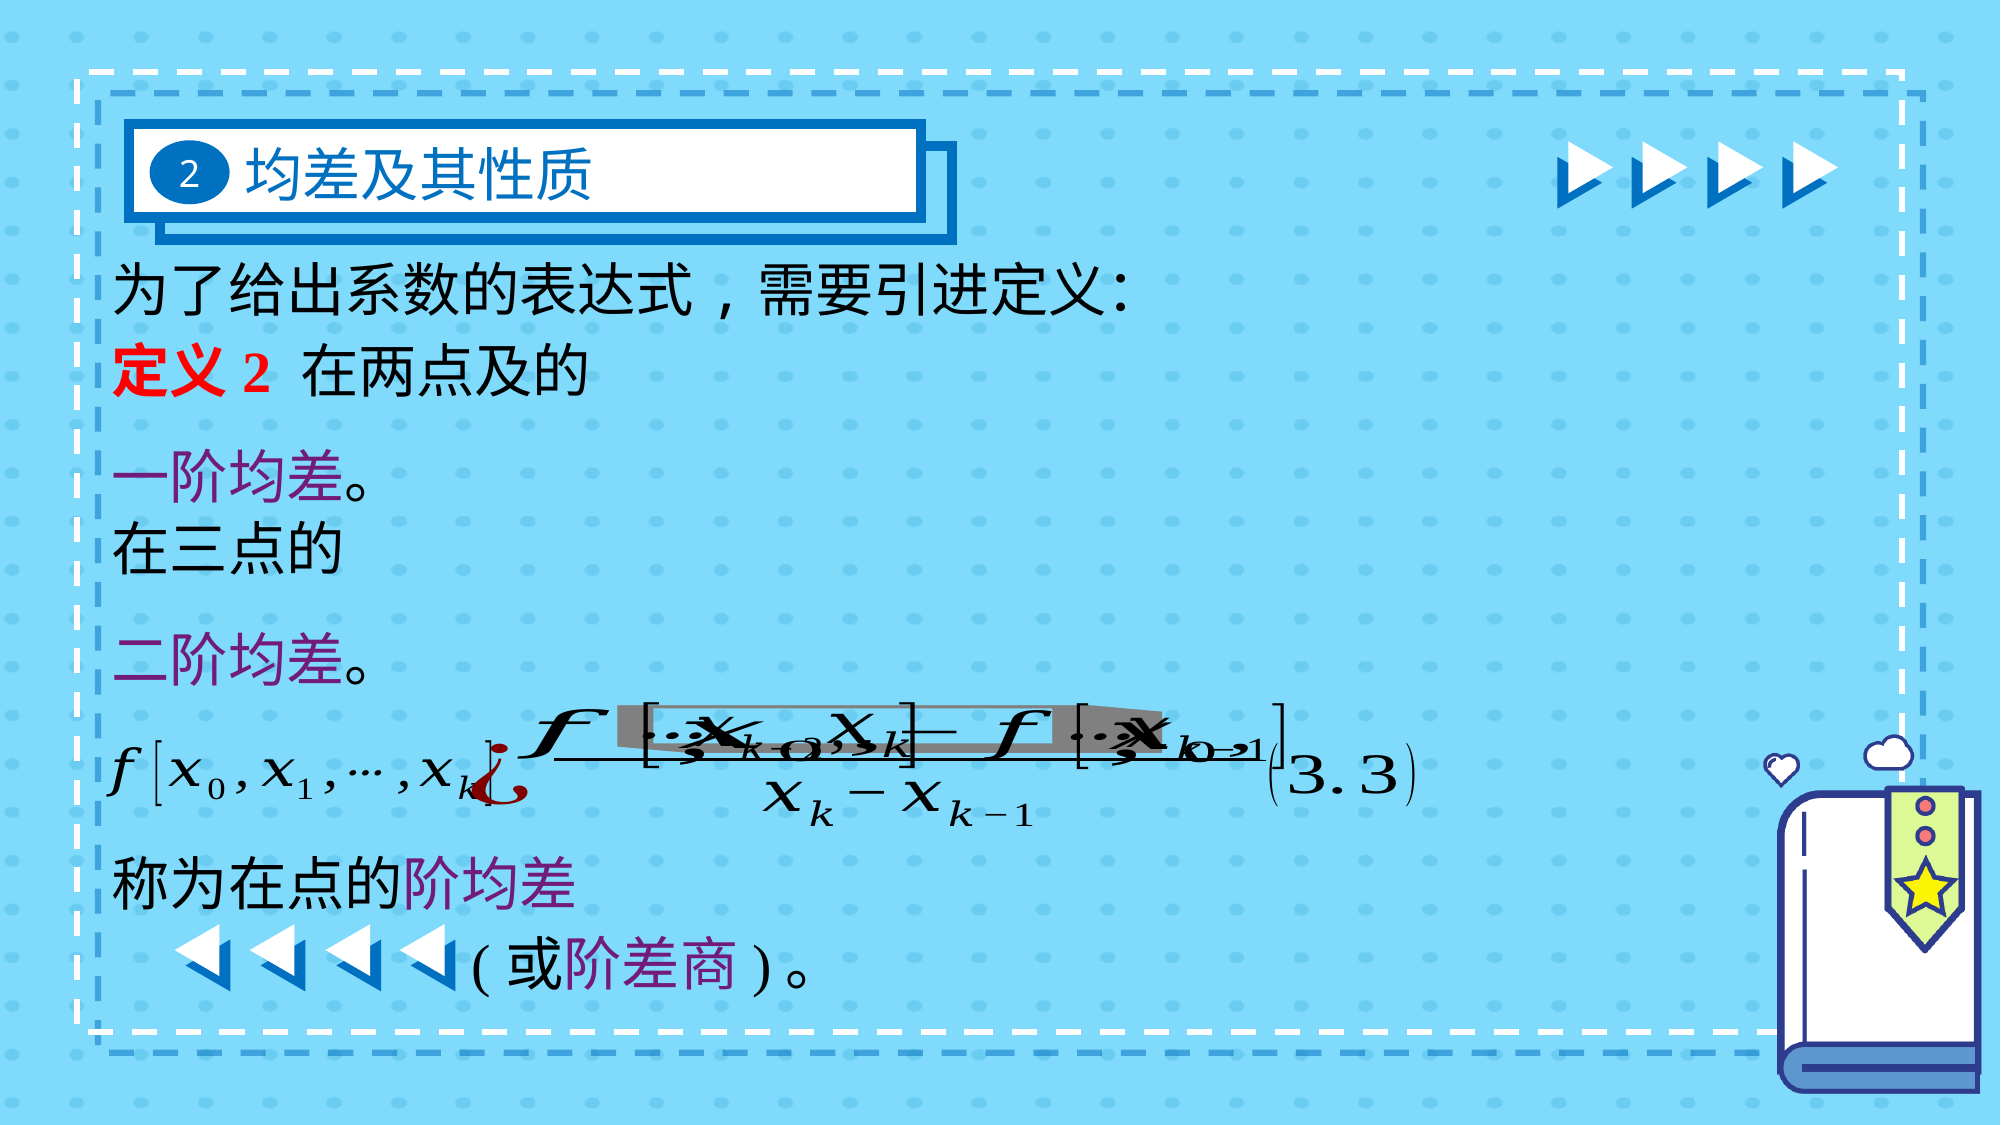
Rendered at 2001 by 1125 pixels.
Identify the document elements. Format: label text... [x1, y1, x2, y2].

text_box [96, 839, 1183, 1006]
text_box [103, 694, 1422, 839]
text_box 2 [148, 139, 231, 206]
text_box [96, 504, 1437, 702]
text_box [96, 326, 1395, 519]
picture [3, 1, 2001, 1125]
text_box 均差及其性质 [229, 130, 866, 216]
